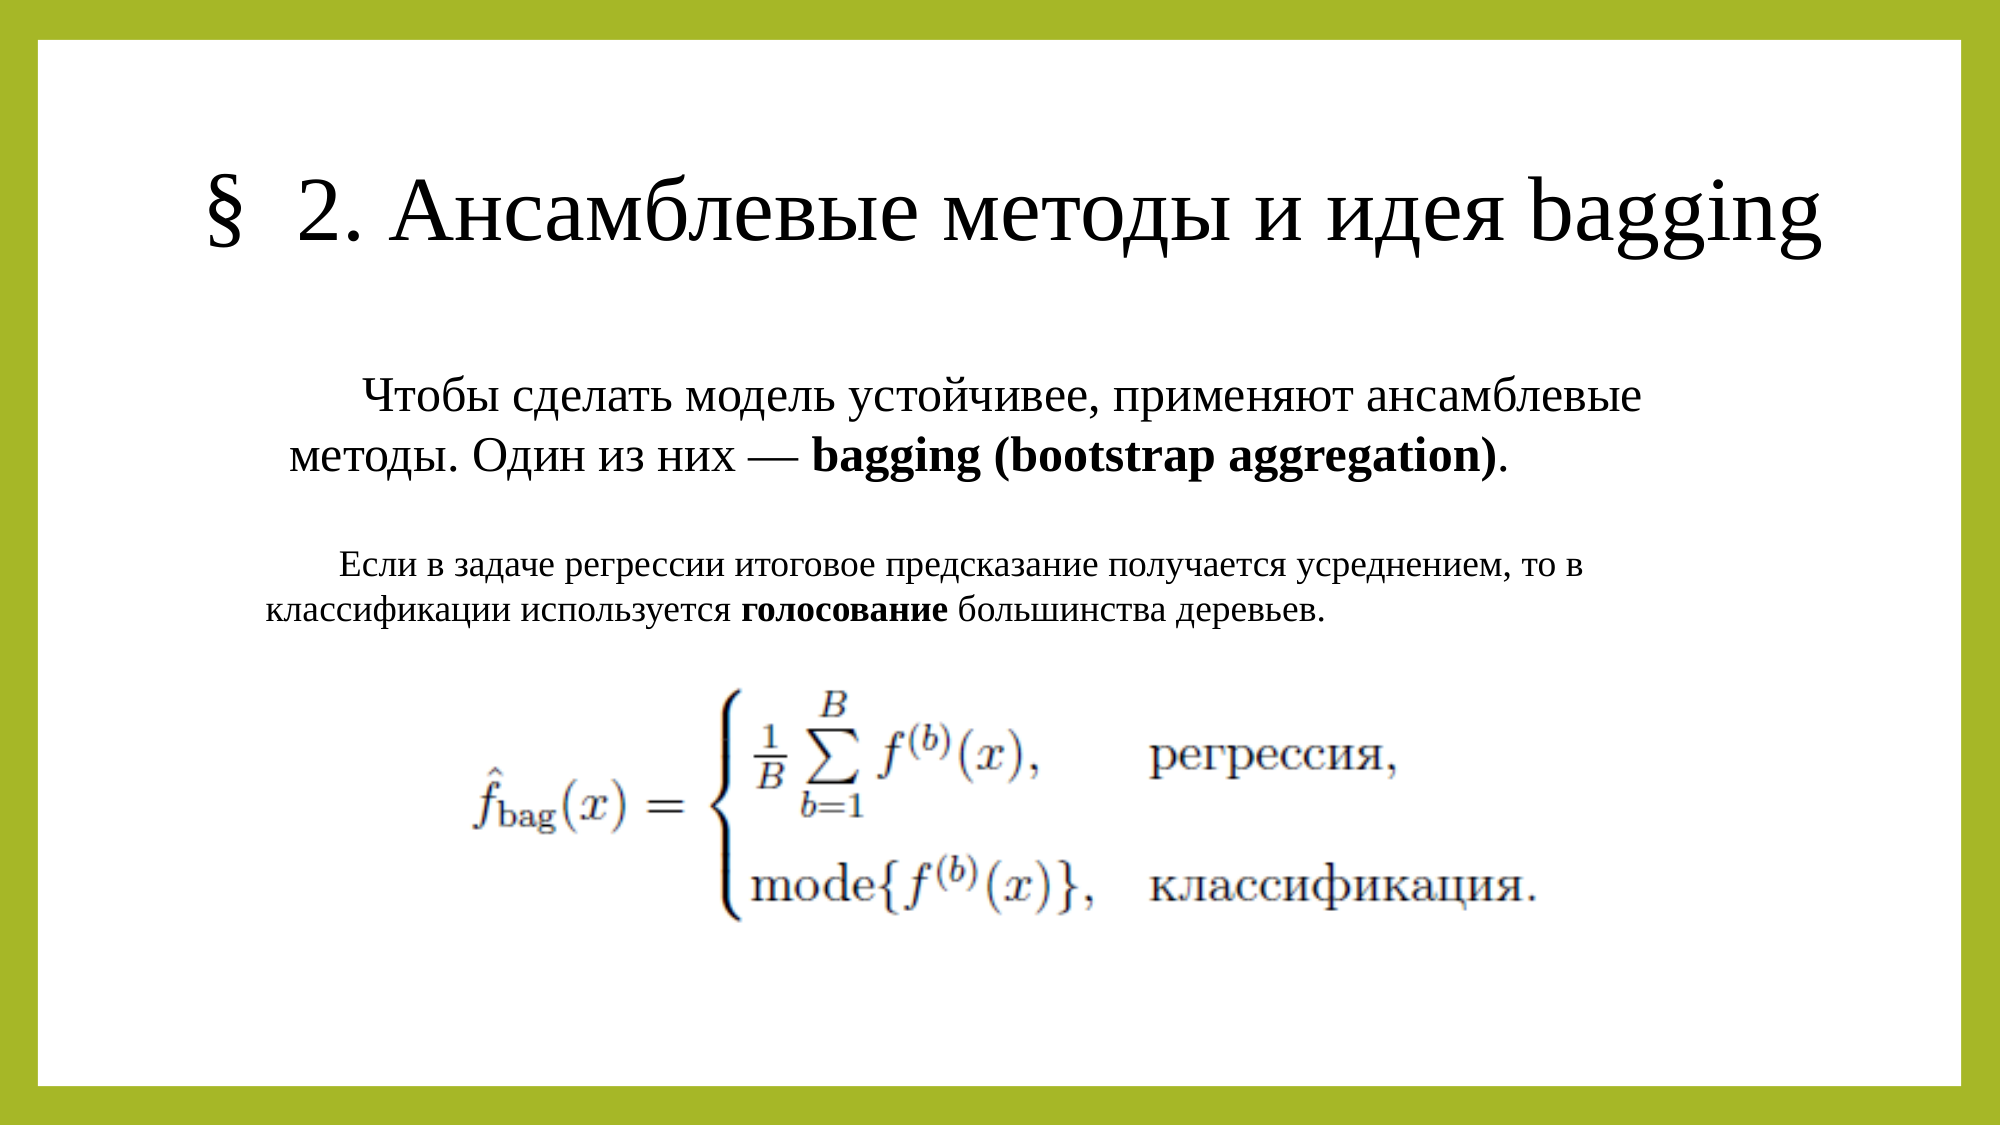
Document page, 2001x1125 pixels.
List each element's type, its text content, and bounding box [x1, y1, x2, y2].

title 2. Ансамблевые методы и идея bagging [187, 99, 1890, 323]
text_box Чтобы сделать модель устойчивее, применяют ансамблевые методы. Один из них — bagging (bootstrap aggregation). [274, 354, 1775, 490]
text_box Если в задаче регрессии итоговое предсказание получается усреднением, то в классификации используется голосование большинства деревьев. [250, 531, 1696, 636]
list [428, 677, 1572, 943]
